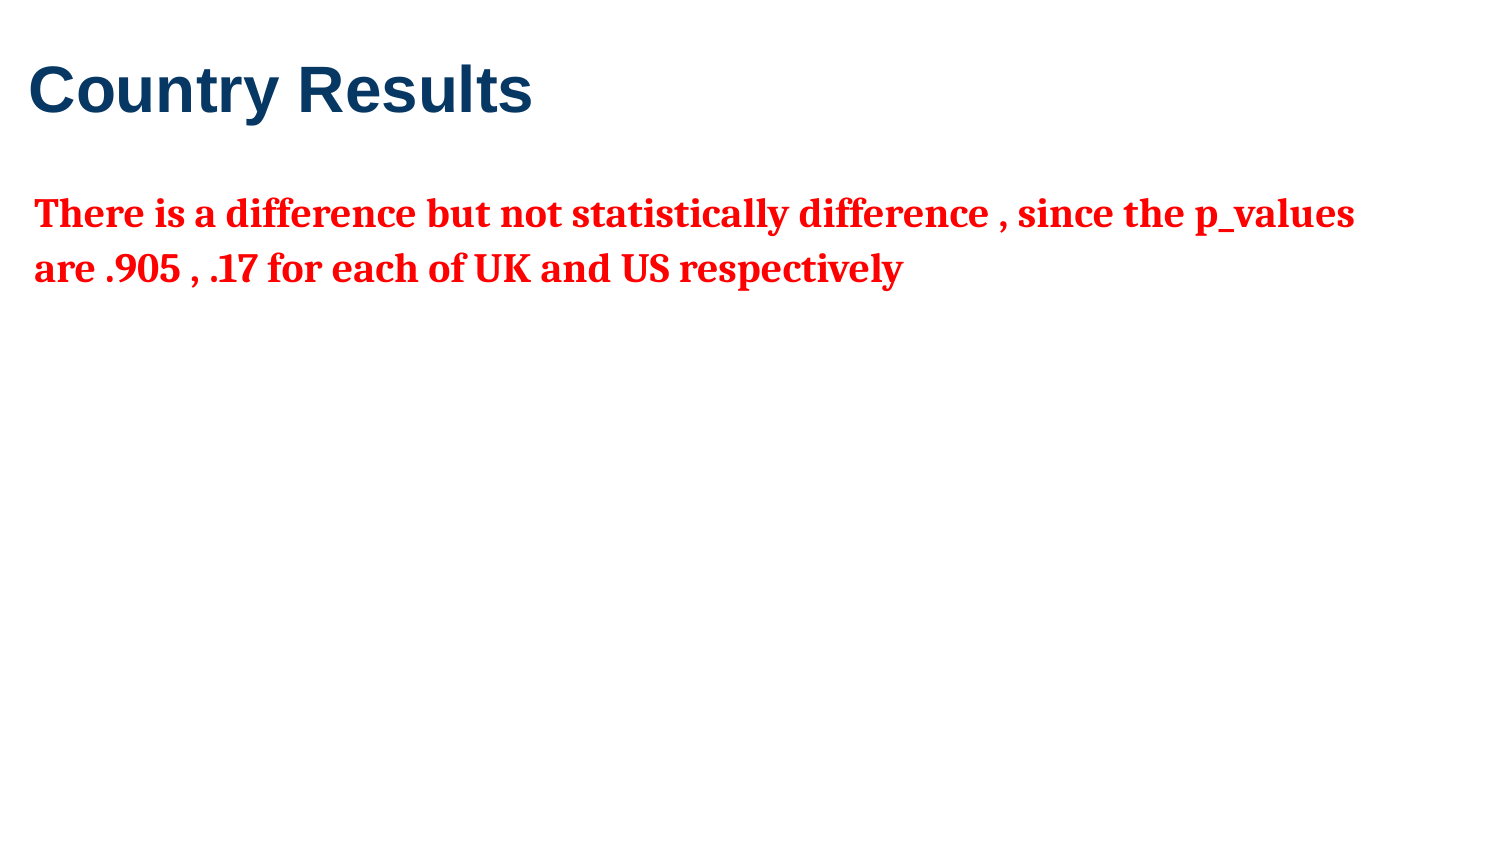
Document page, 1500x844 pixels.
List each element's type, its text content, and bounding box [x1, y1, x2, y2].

text_box There is a difference but not statistically difference , since the p_values are .905 , .17 for each of UK and US respectively [19, 167, 1500, 306]
text_box Country Results [13, 31, 1500, 141]
